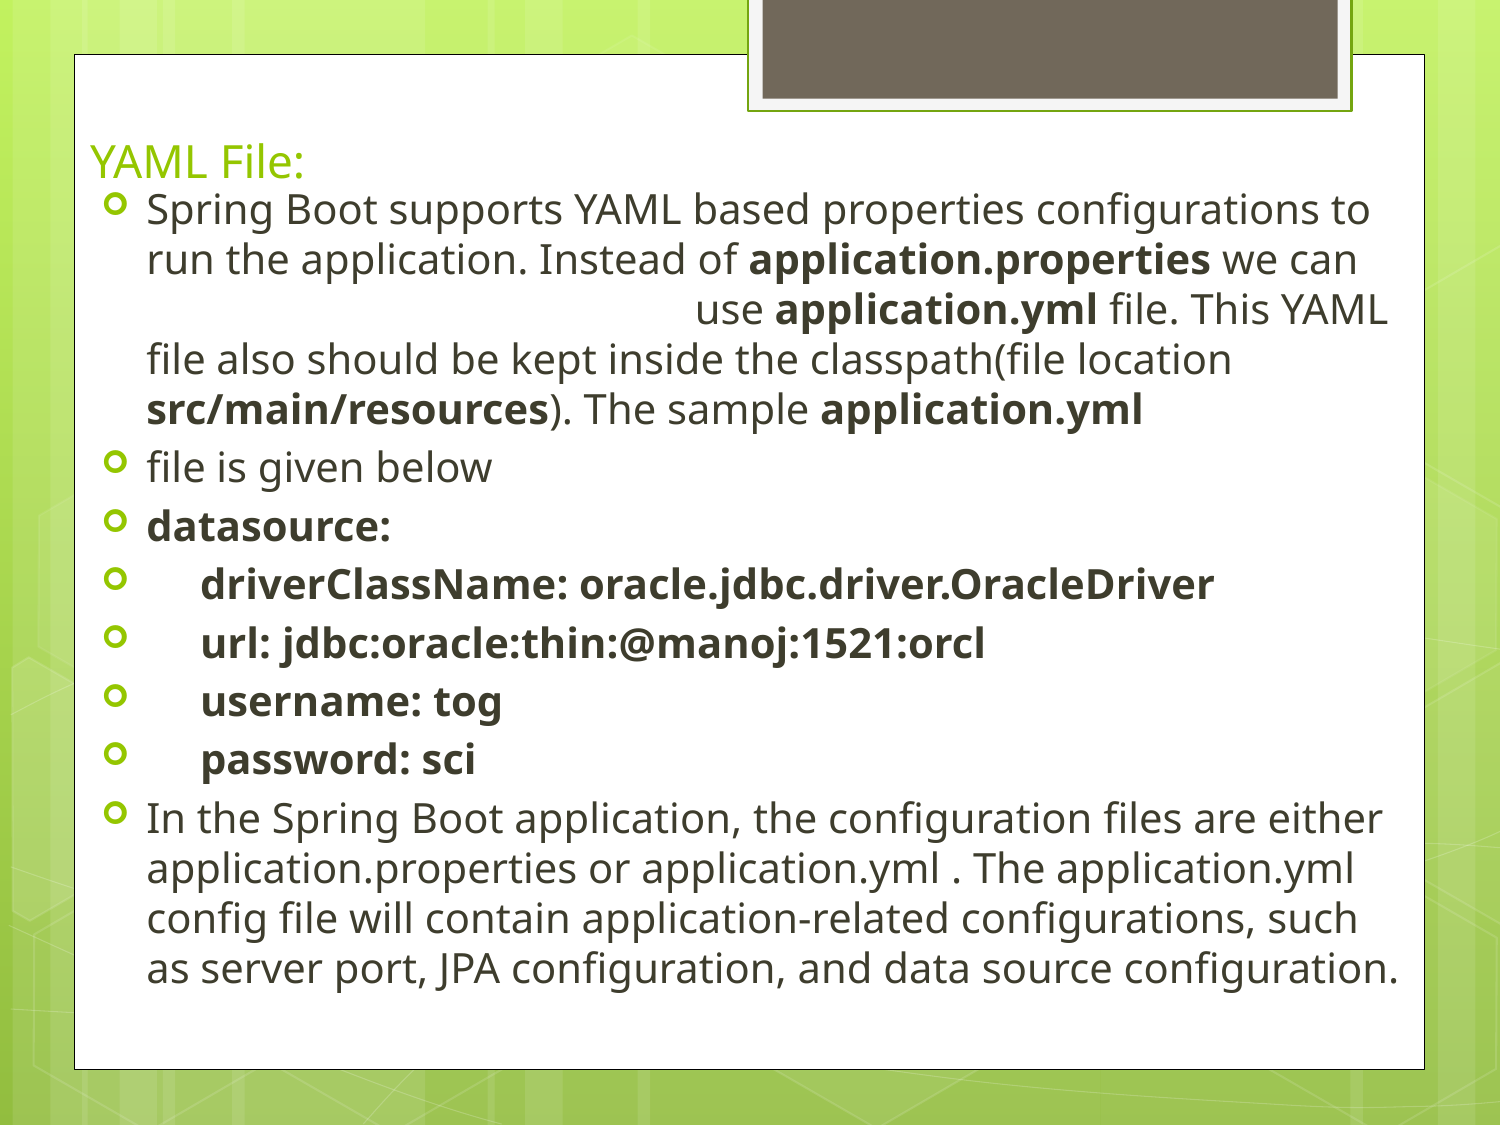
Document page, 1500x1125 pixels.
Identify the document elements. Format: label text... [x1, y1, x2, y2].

title YAML File: [75, 125, 1425, 174]
list Spring Boot supports YAML based properties configurations to run the application. Instead of application.properties we can use application.yml file. This YAML file also should be kept inside the classpath(file location src/main/resources). The sample application.yml file is given below datasource: driverClassName: oracle.jdbc.driver.OracleDriver url: jdbc:oracle:thin:@manoj:1521:orcl username: tog password: sci In the Spring Boot application, the configuration files are either application.properties or application.yml . The application.yml config file will contain application-related configurations, such as server port, JPA configuration, and data source configuration. [75, 174, 1425, 1063]
